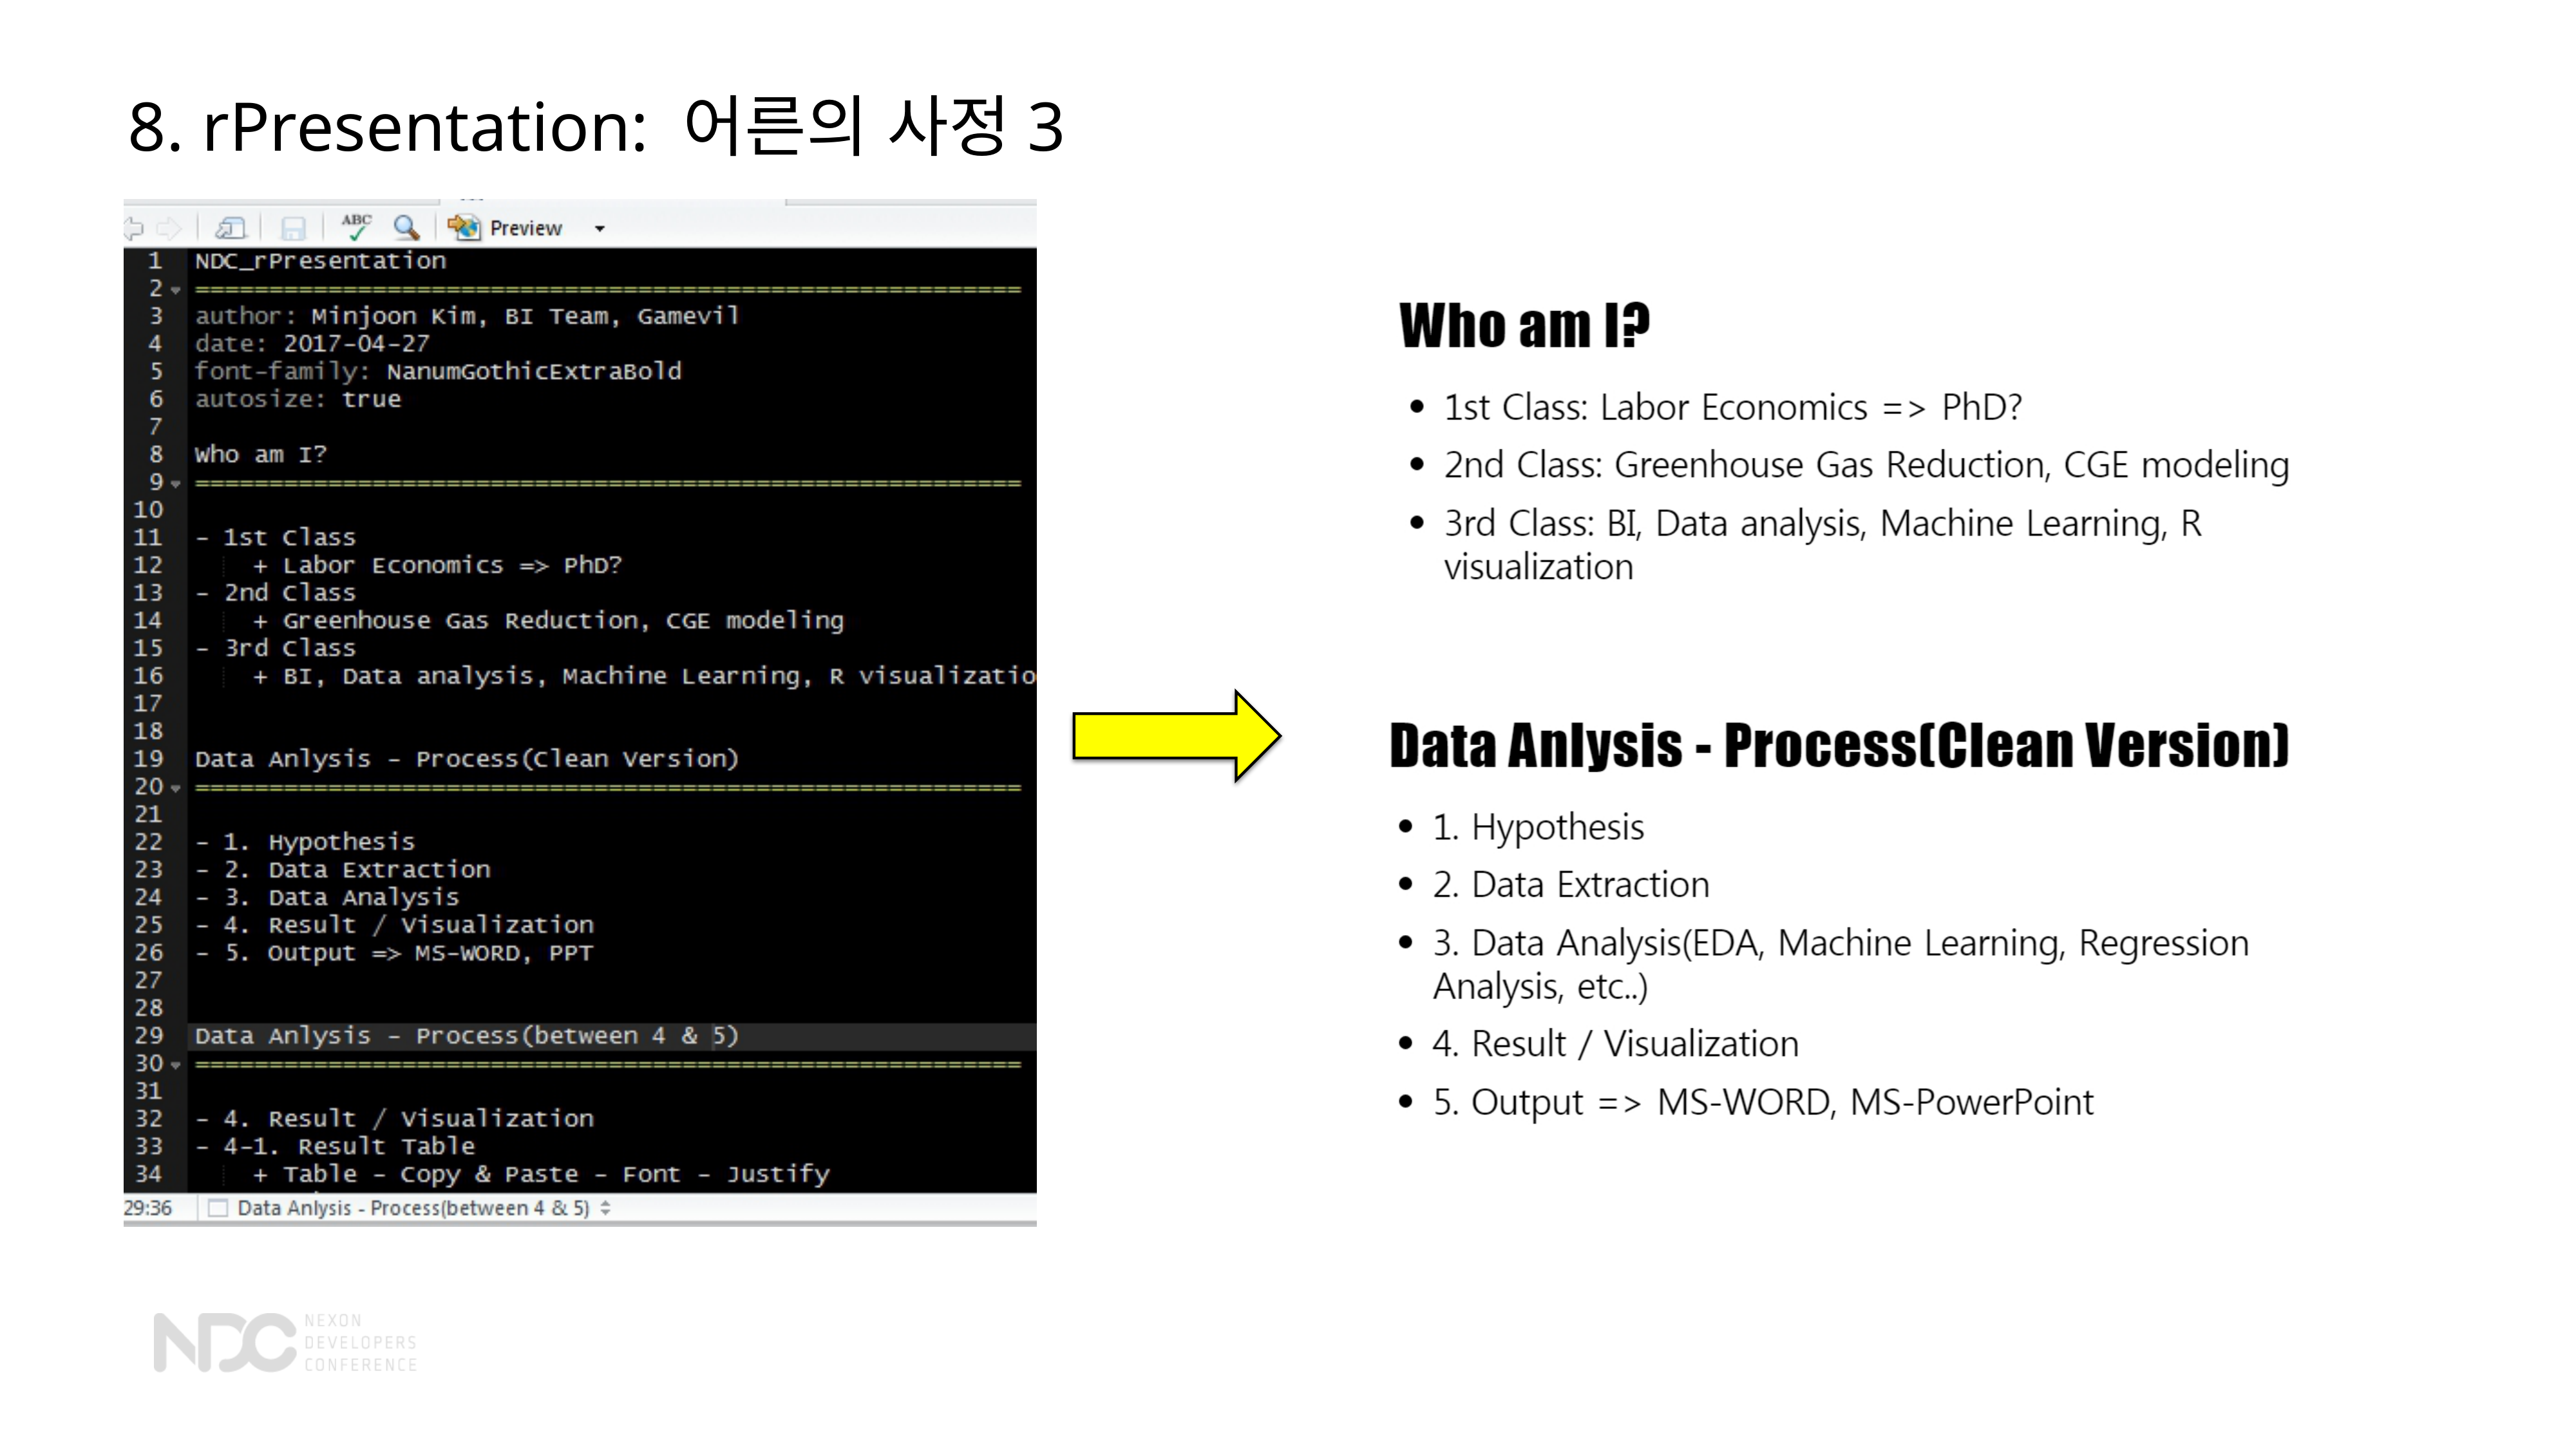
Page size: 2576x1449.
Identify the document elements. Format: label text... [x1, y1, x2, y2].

picture [124, 199, 1037, 1227]
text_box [1356, 260, 2320, 1166]
picture [153, 1313, 417, 1373]
text_box [1074, 692, 1281, 781]
text_box 8. rPresentation: 어른의 사정3 [122, 78, 1072, 170]
